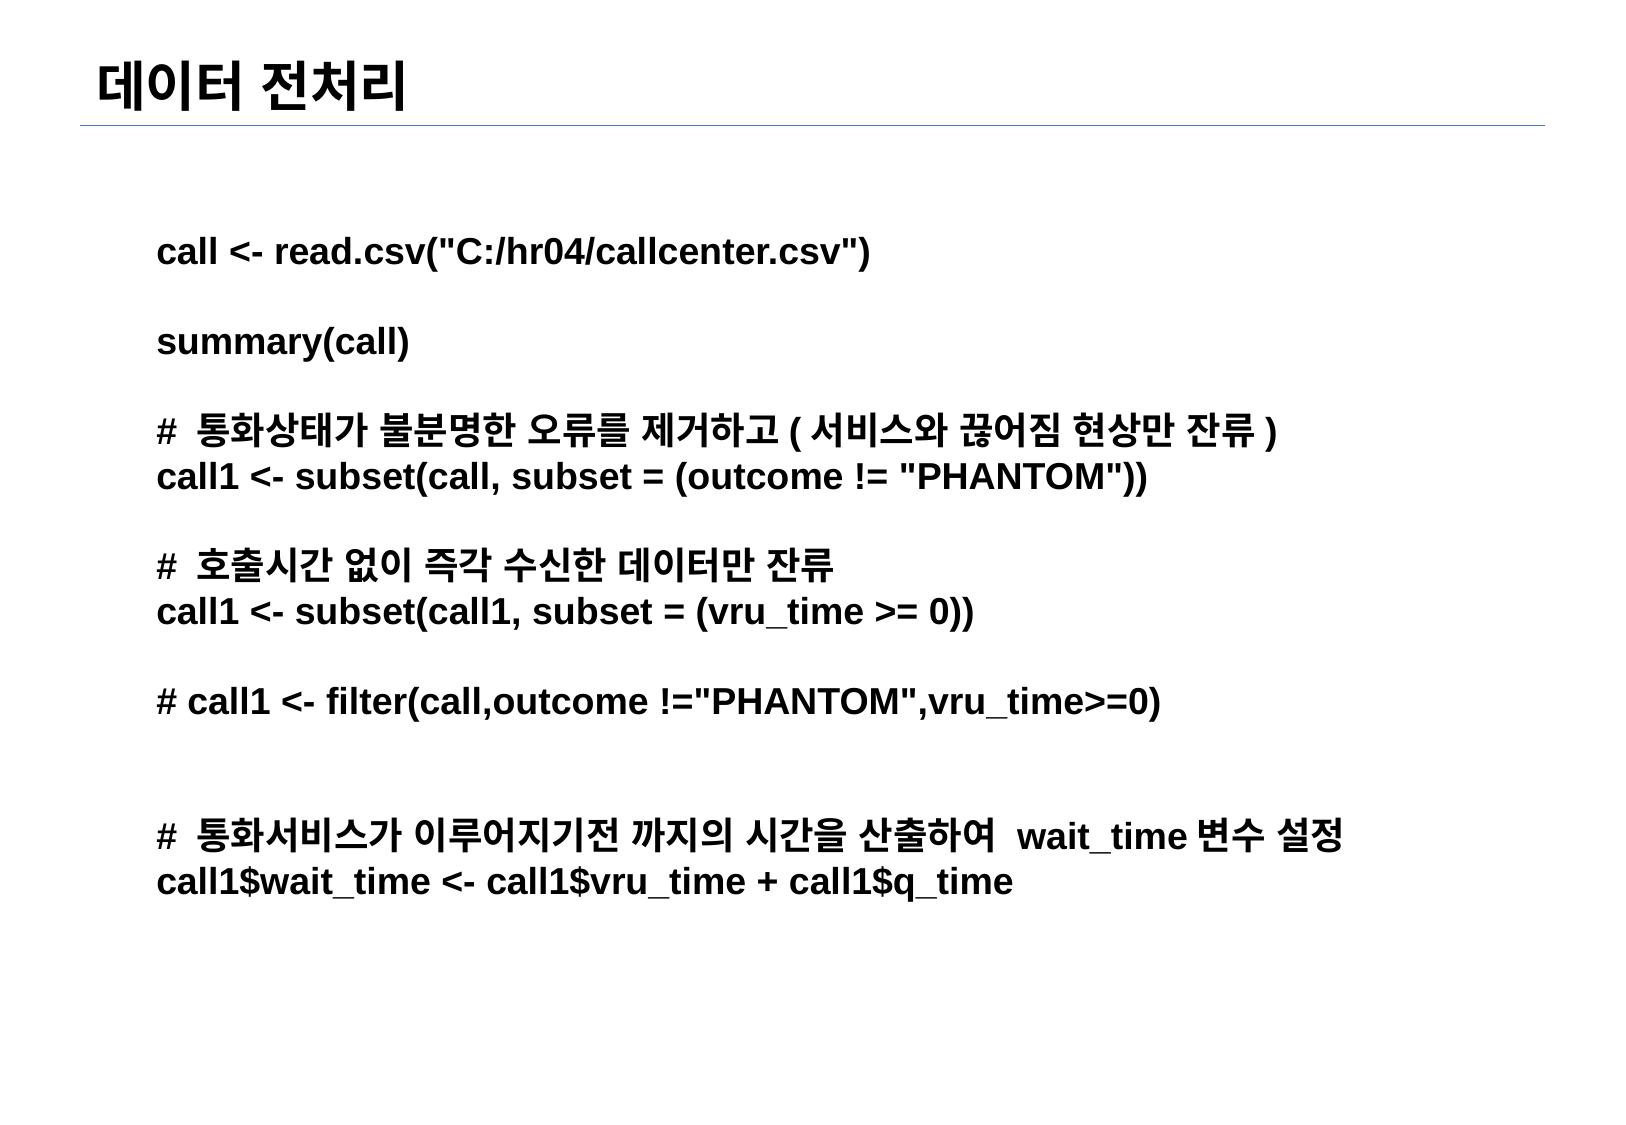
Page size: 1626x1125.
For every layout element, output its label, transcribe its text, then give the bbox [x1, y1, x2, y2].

text_box call <- read.csv("C:/hr04/callcenter.csv") summary(call) # 통화상태가 불분명한 오류를 제거하고(서비스와 끊어짐 현상만 잔류) call1 <- subset(call, subset = (outcome != "PHANTOM")) # 호출시간 없이 즉각 수신한 데이터만 잔류 call1 <- subset(call1, subset = (vru_time >= 0)) # call1 <- filter(call,outcome !="PHANTOM",vru_time>=0) # 통화서비스가 이루어지기전 까지의 시간을 산출하여 wait_time변수 설정 call1$wait_time <- call1$vru_time + call1$q_time [141, 219, 1361, 910]
title 데이터 전처리 [81, 45, 1544, 126]
